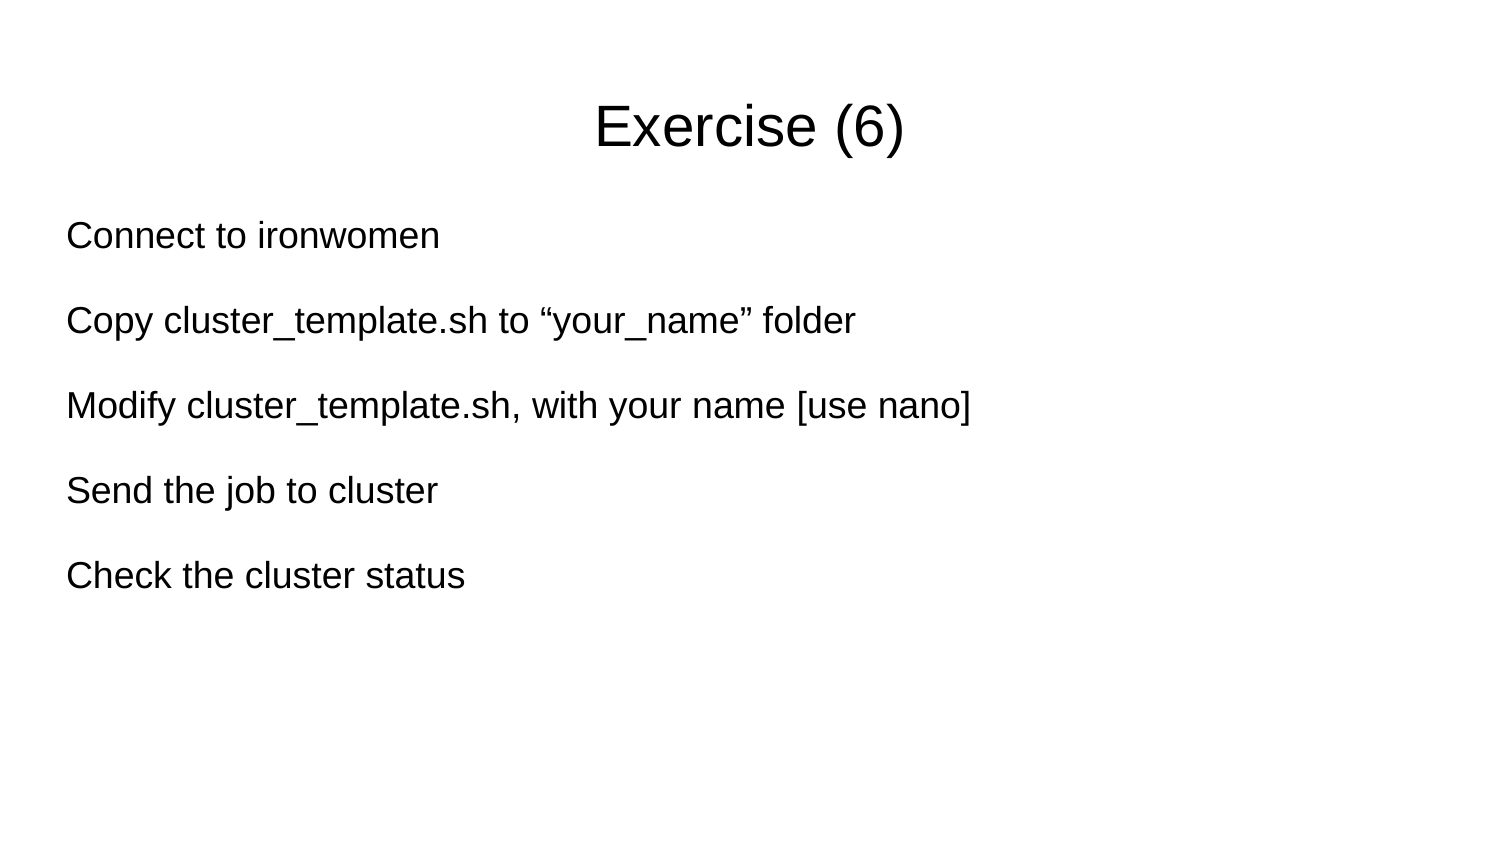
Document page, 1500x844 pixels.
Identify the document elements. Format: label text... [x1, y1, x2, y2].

list Connect to ironwomen Copy cluster_template.sh to “your_name” folder Modify cluster_template.sh, with your name [use nano] Send the job to cluster Check the cluster status [51, 189, 1449, 750]
title Exercise (6) [51, 72, 1449, 167]
